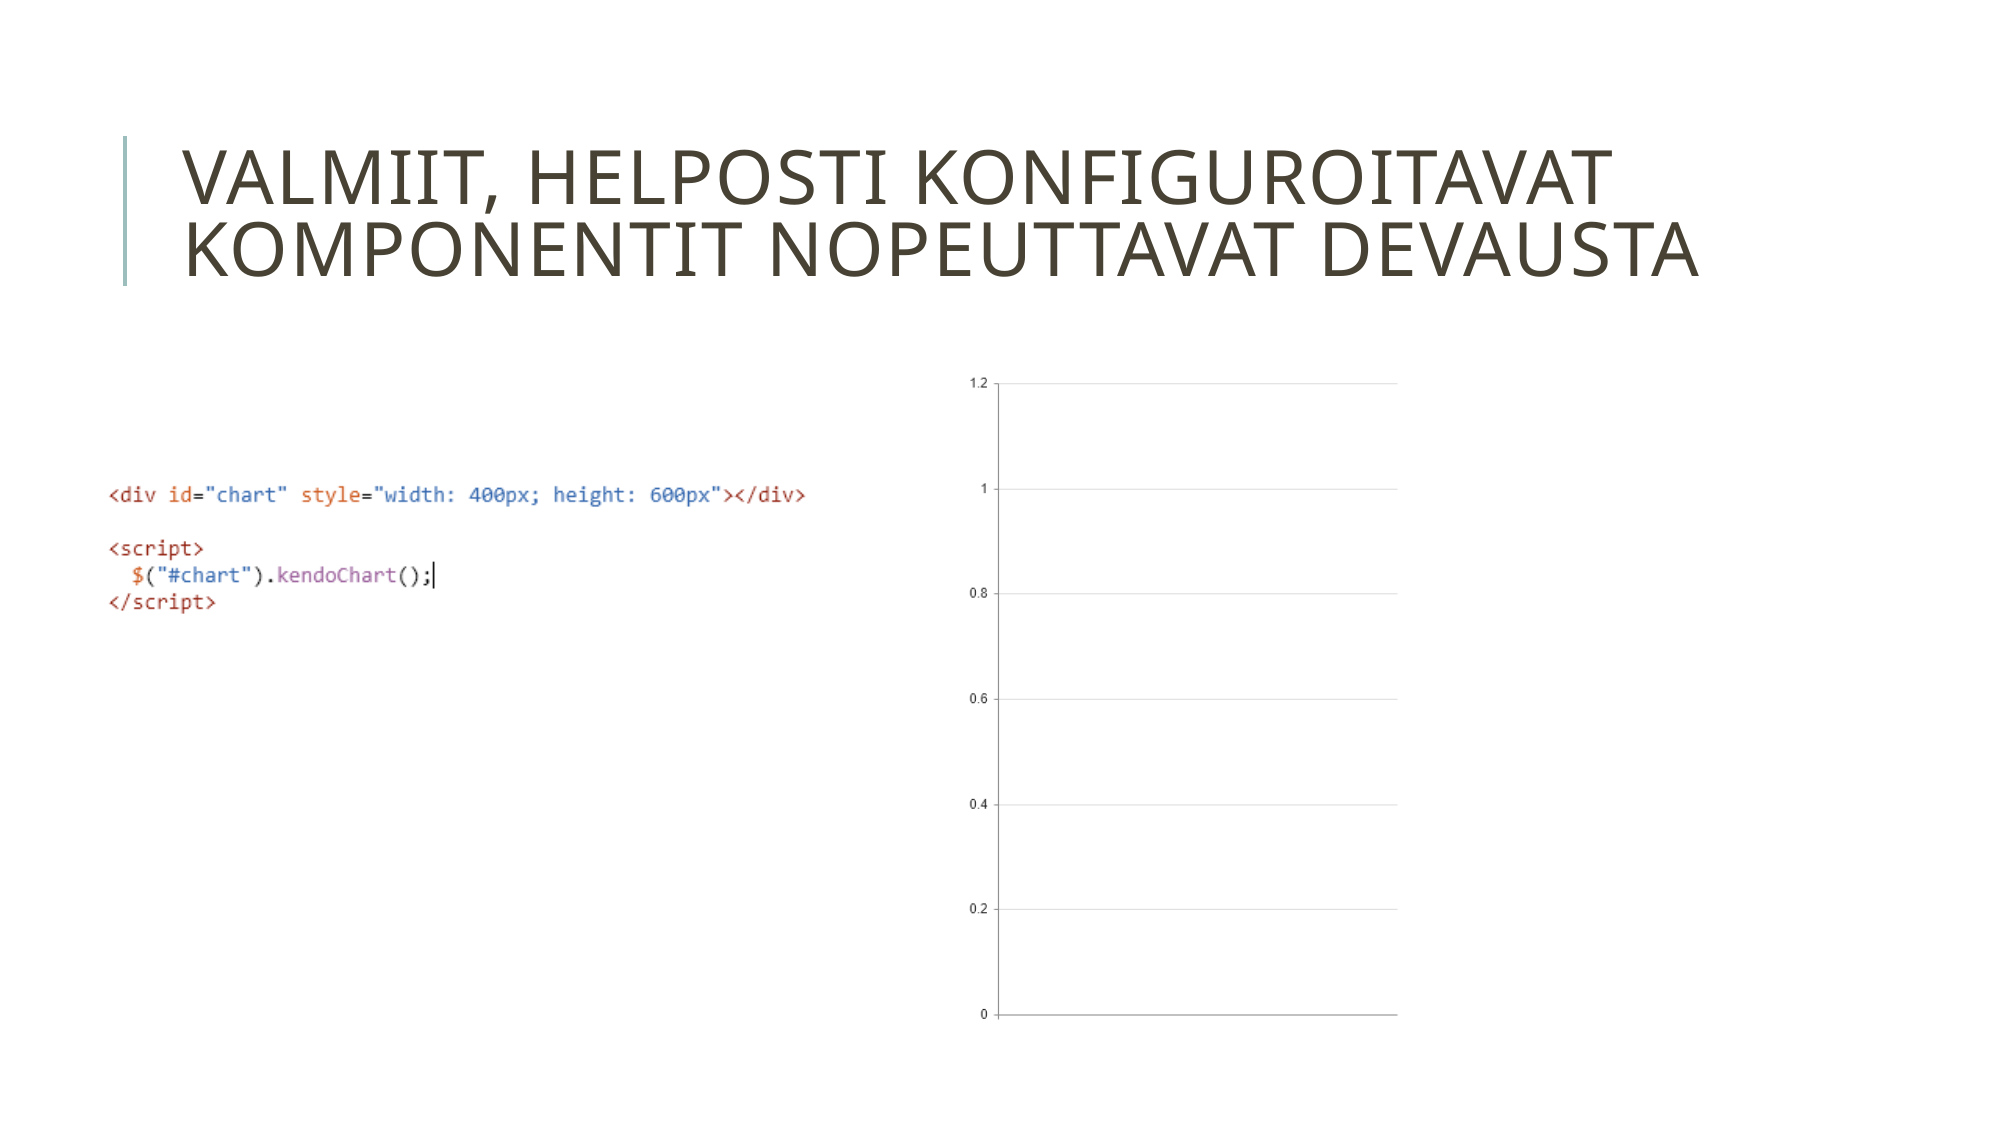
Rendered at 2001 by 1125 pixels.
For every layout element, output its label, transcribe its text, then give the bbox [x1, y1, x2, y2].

picture [100, 477, 847, 626]
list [964, 370, 1508, 1031]
title Valmiit, helposti konfiguroitavat komponentit nopeuttavat devausta [168, 96, 1763, 342]
